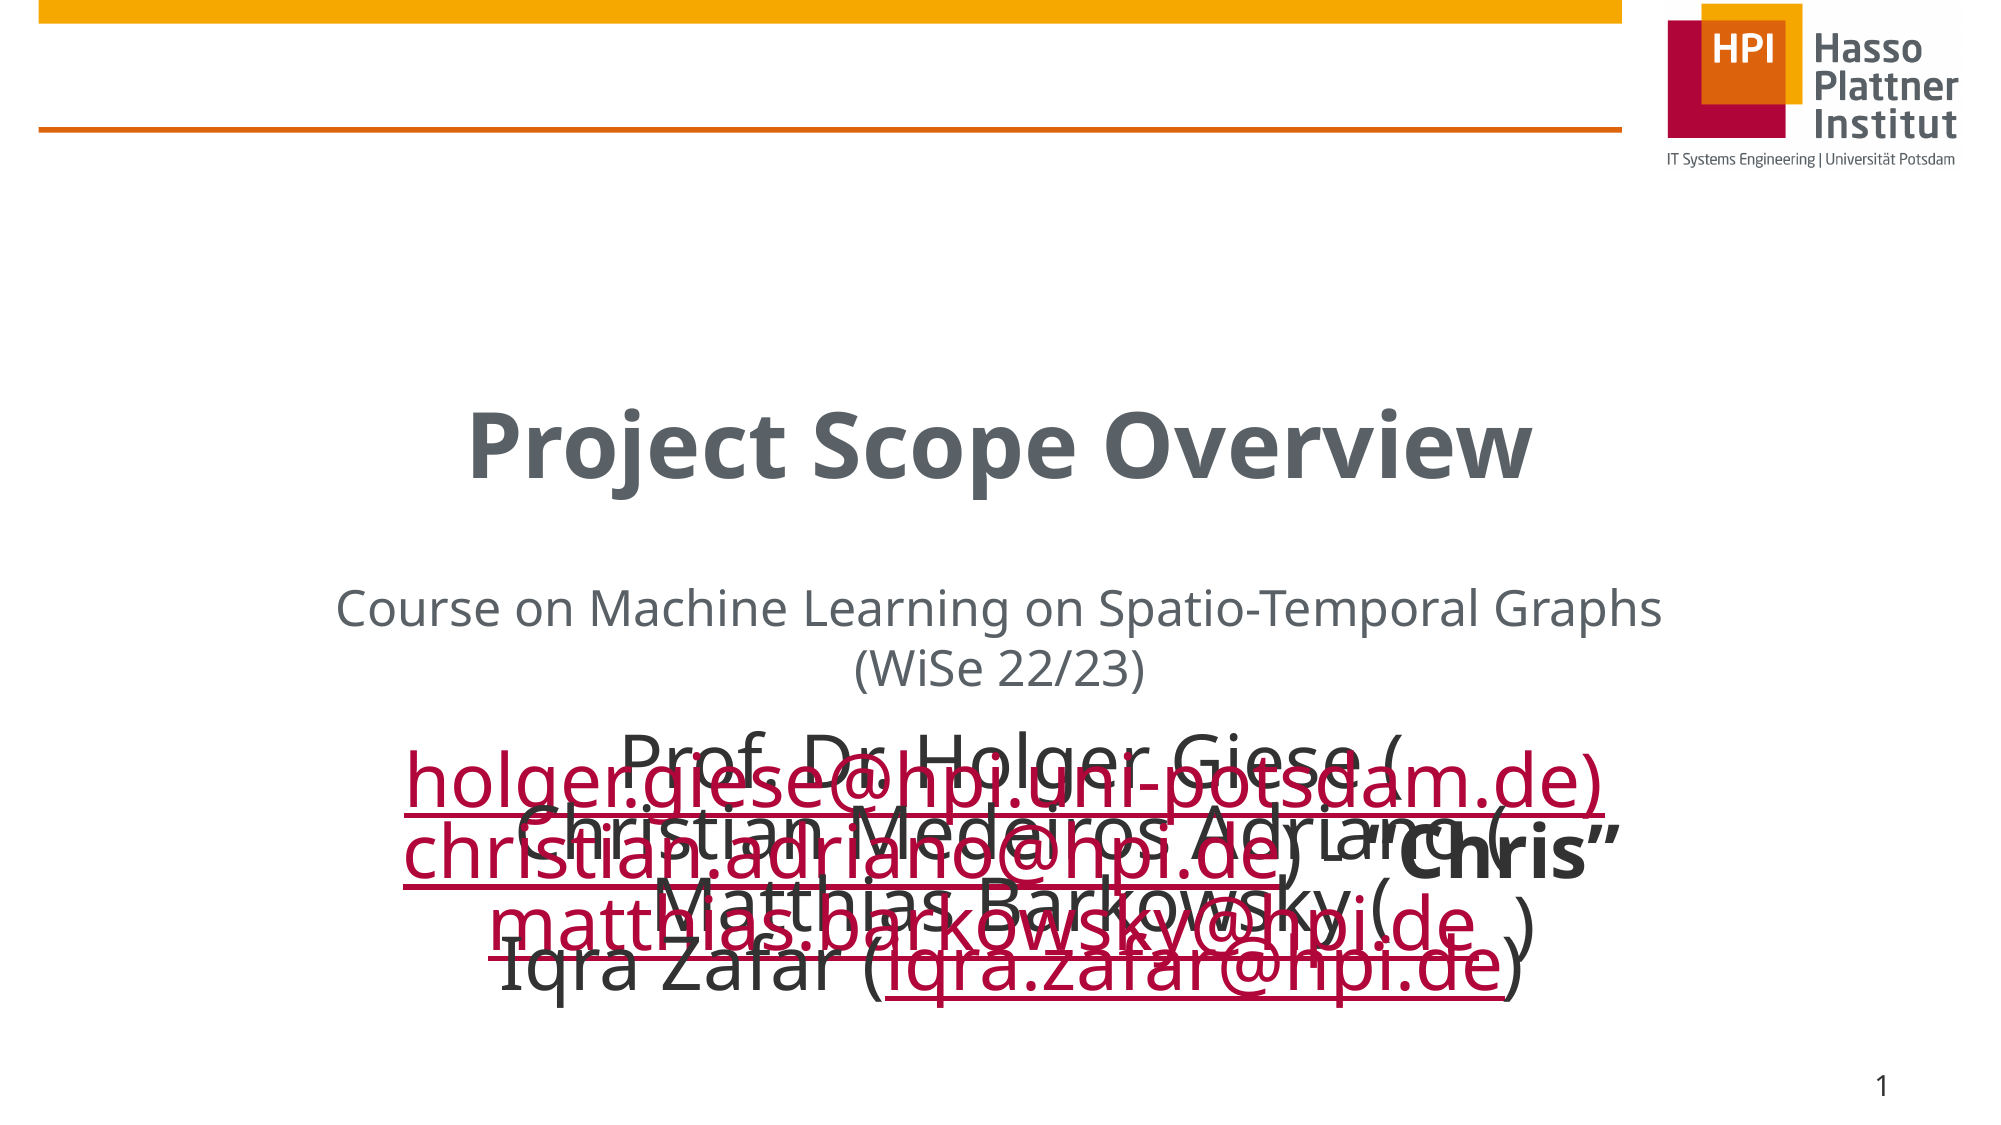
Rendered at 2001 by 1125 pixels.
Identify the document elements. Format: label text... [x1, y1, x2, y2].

title Project Scope Overview Course on Machine Learning on Spatio-Temporal Graphs (WiSe 22/23) [249, 184, 1750, 697]
slide_number 1 [1856, 1064, 1961, 1107]
subtitle Prof. Dr. Holger Giese (holger.giese@hpi.uni-potsdam.de) Christian Medeiros Adriano (christian.adriano@hpi.de) - “Chris” Matthias Barkowsky (matthias.barkowsky@hpi.de ) Iqra Zafar (iqra.zafar@hpi.de) [395, 772, 1629, 1065]
picture [1664, 0, 1965, 170]
